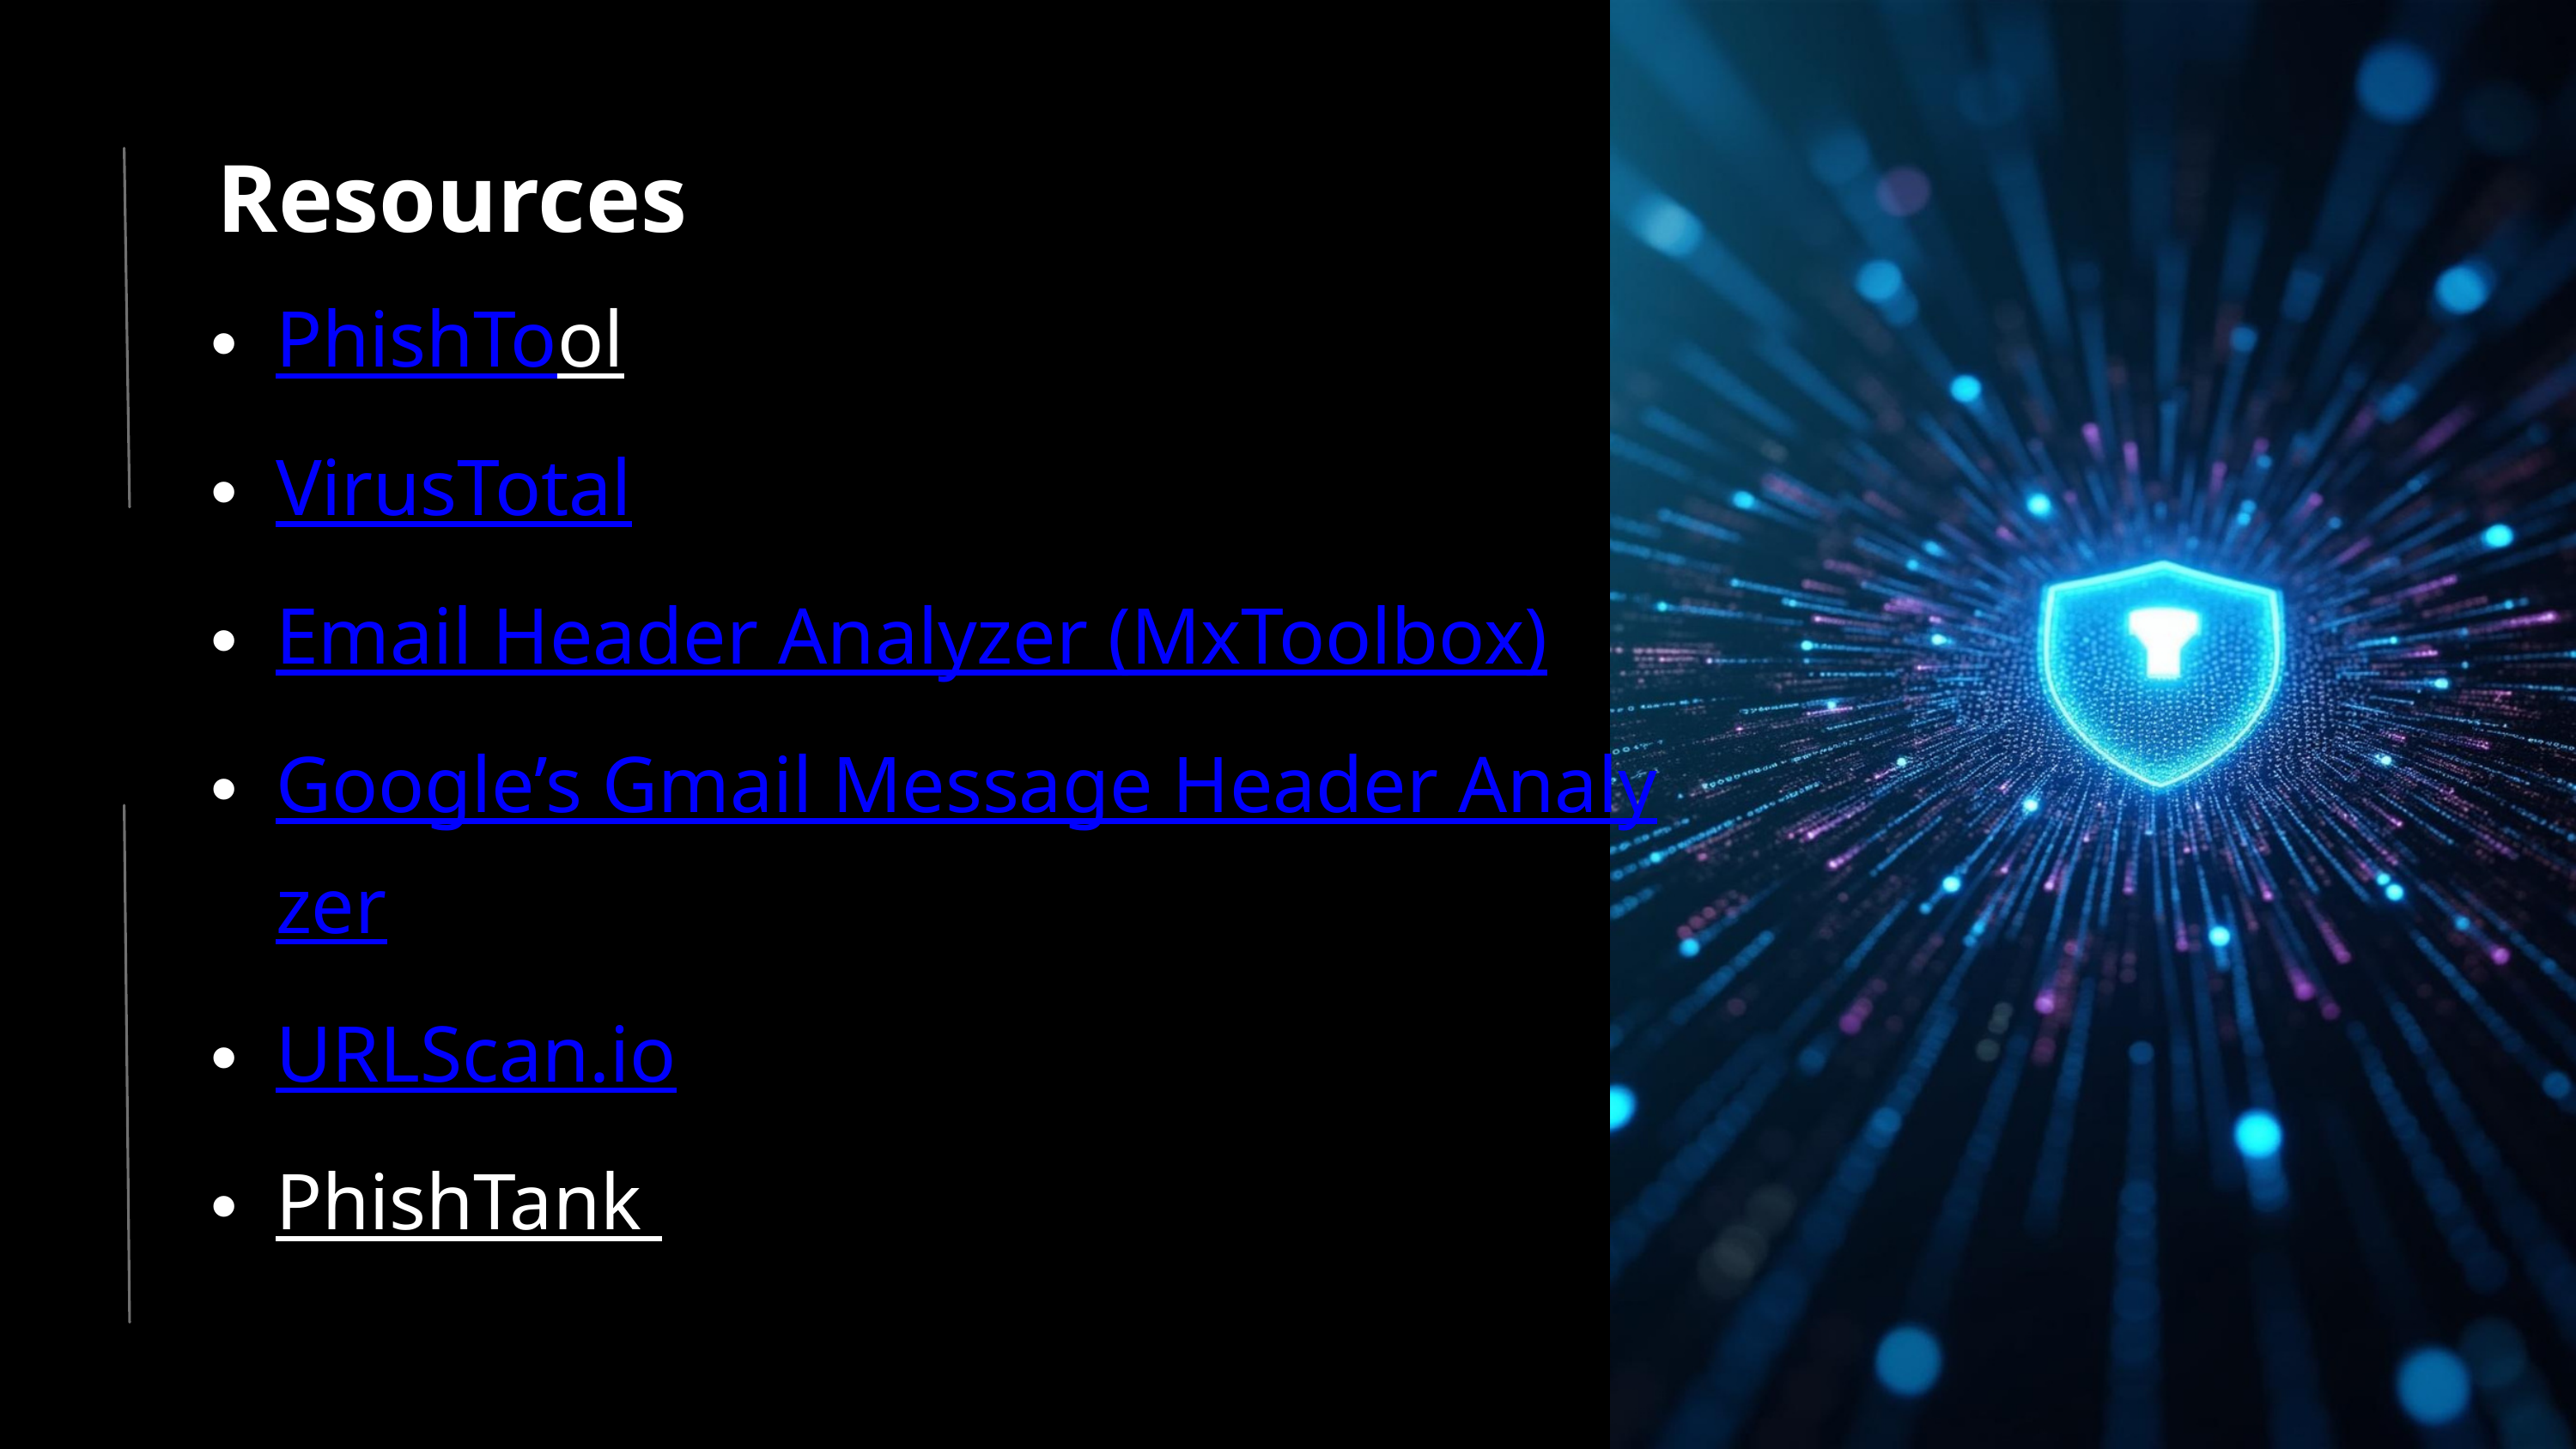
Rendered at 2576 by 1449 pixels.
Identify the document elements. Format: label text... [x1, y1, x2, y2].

text_box PhishTool VirusTotal Email Header Analyzer (MxToolbox) Google’s Gmail Message Header Analyzer URLScan.io PhishTank [144, 246, 1605, 1137]
text_box Resources [216, 138, 1504, 246]
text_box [1609, 0, 2576, 1449]
